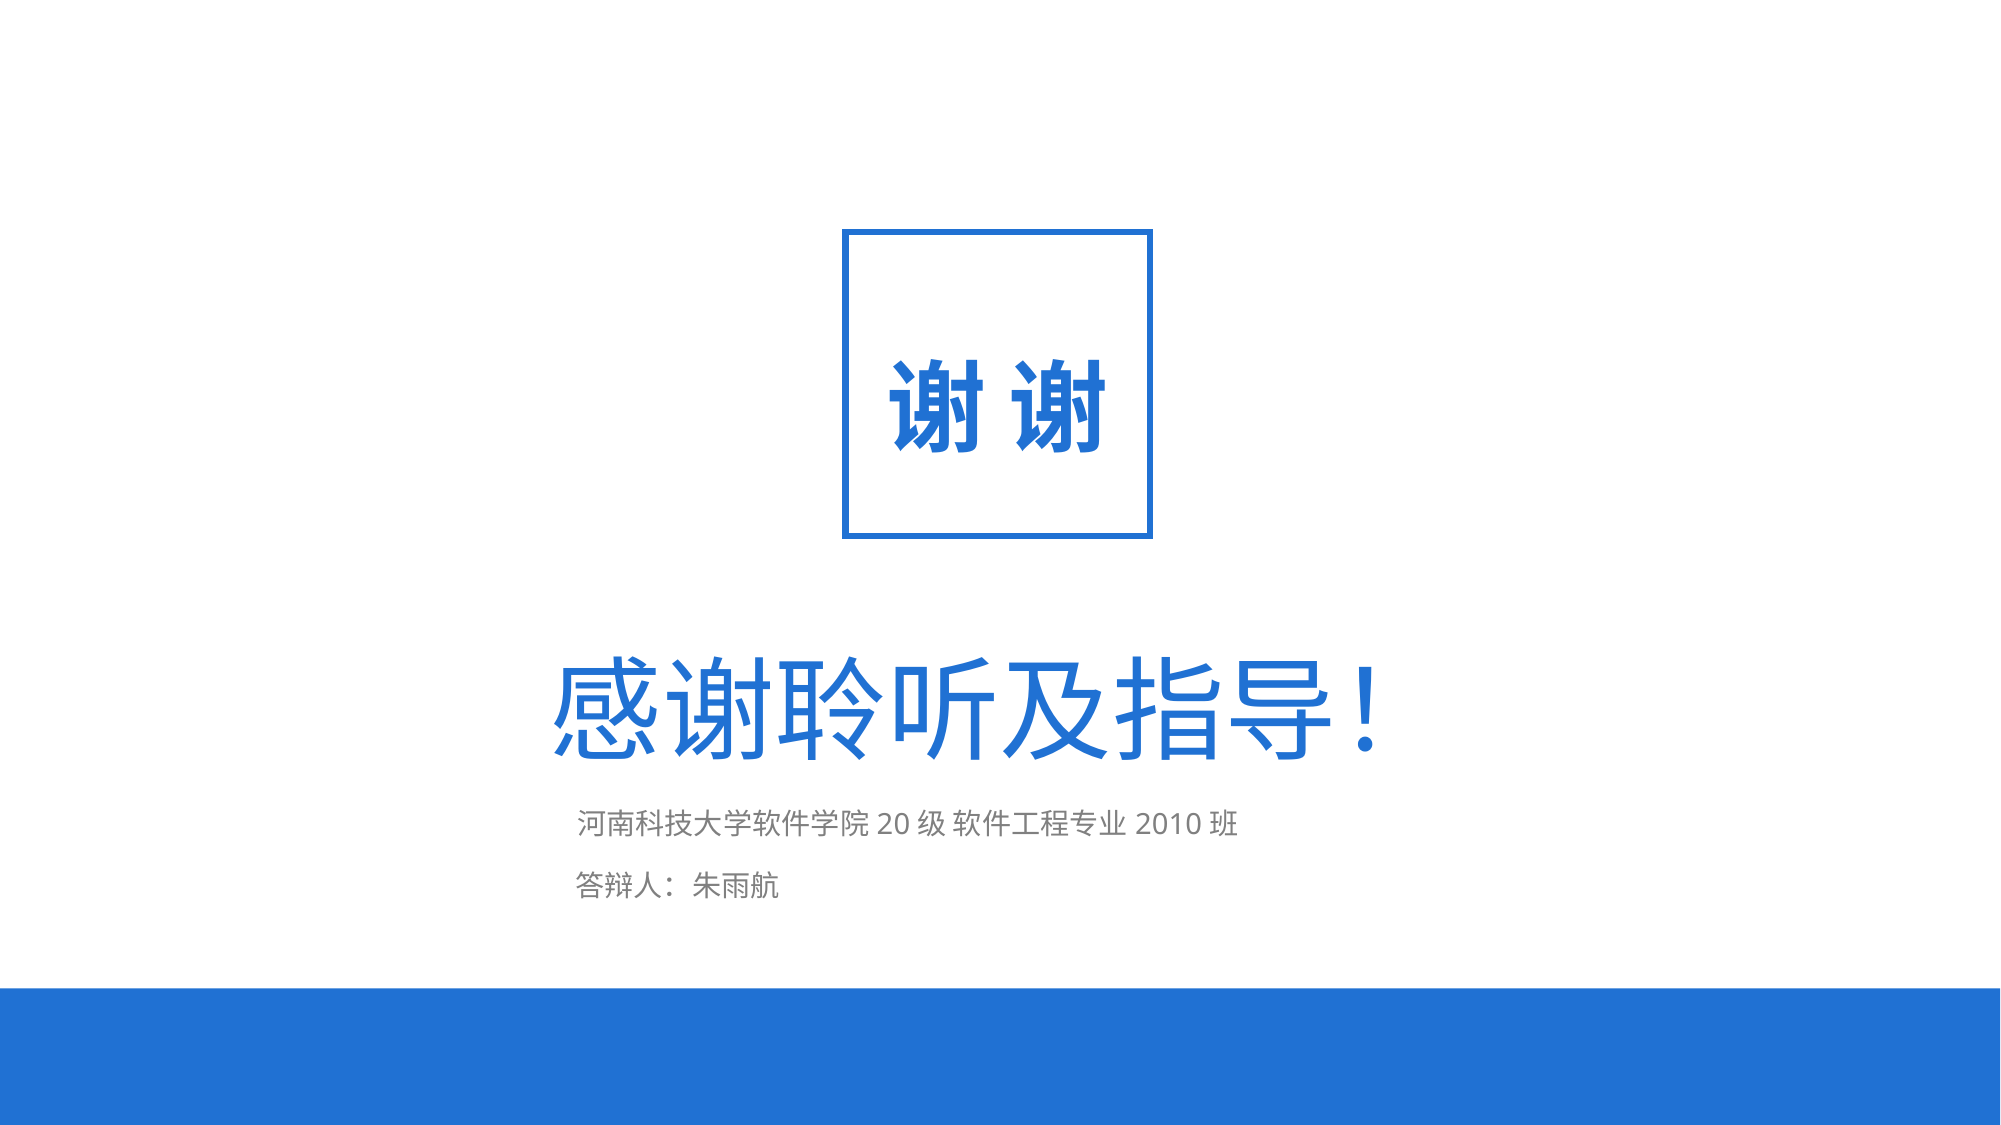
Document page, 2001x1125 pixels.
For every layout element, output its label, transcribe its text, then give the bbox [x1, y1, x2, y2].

text_box 答辩人：朱雨航 [560, 859, 1240, 910]
title 感谢聆听及指导！ [409, 587, 1591, 799]
list 谢 谢 [845, 299, 1150, 485]
text_box 河南科技大学软件学院20级 软件工程专业2010班 [562, 798, 1346, 848]
